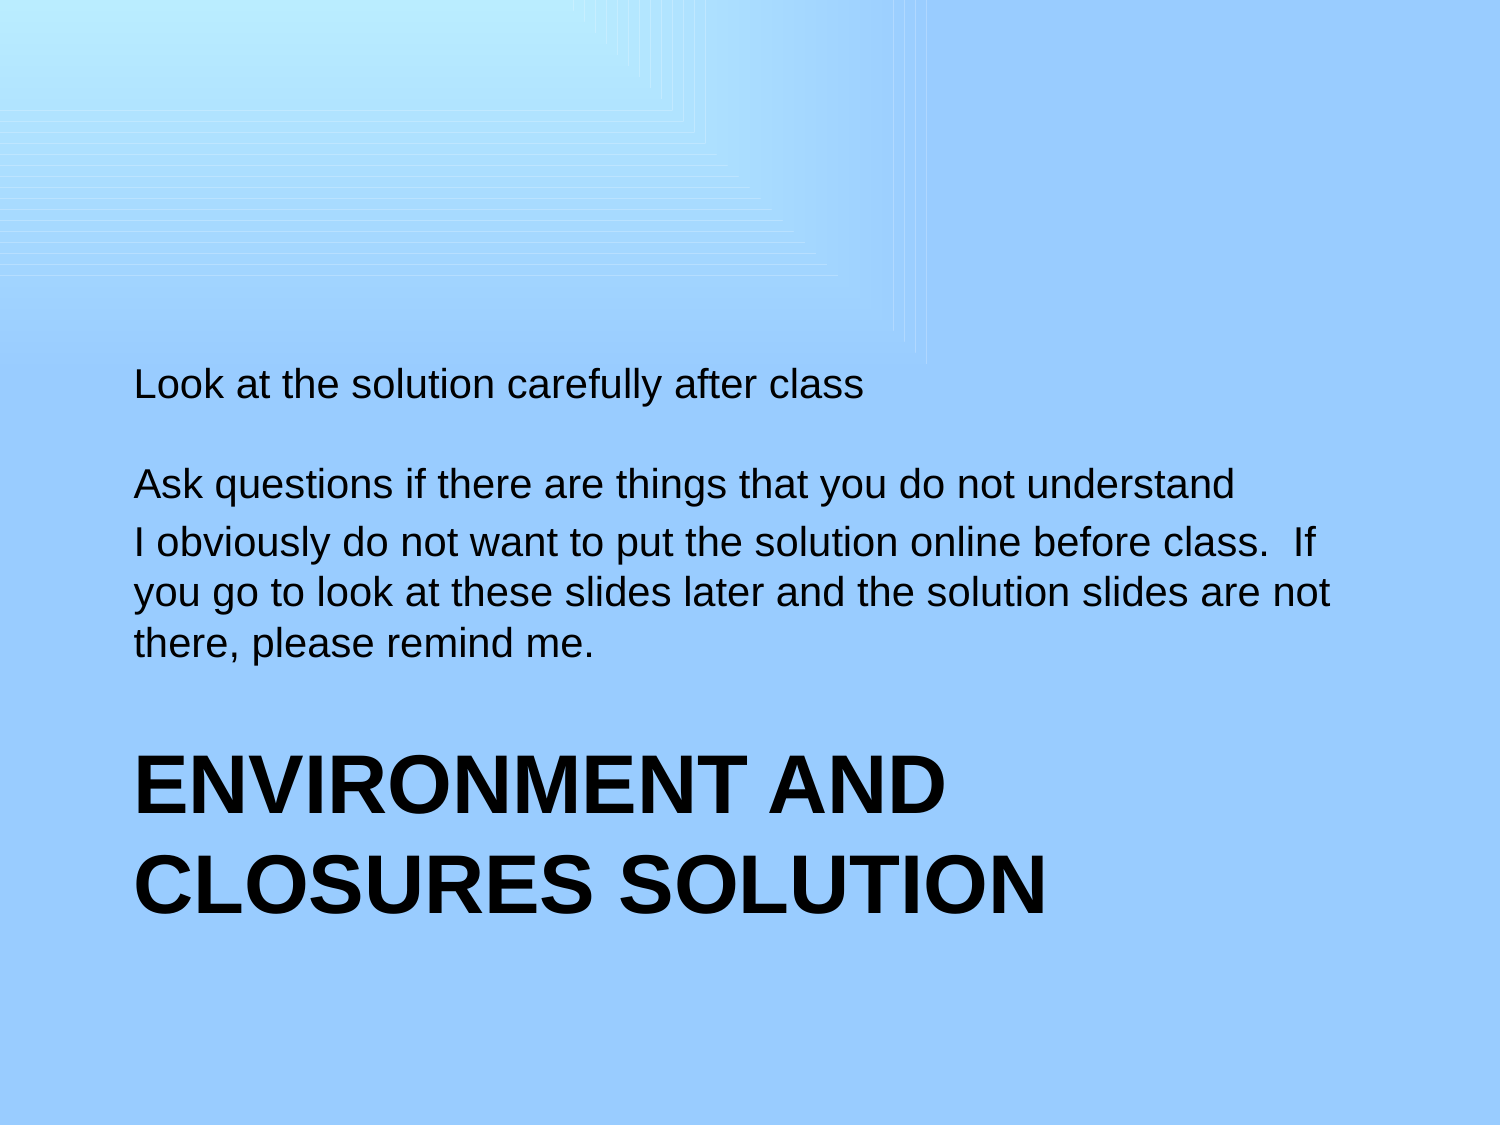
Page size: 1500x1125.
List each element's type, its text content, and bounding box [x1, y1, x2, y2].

title Environment and closures solution [118, 724, 1394, 947]
list Look at the solution carefully after class Ask questions if there are things that you do not understand I obviously do not want to put the solution online before class. If you go to look at these slides later and the solution slides are not there, please remind me. [118, 476, 1394, 724]
